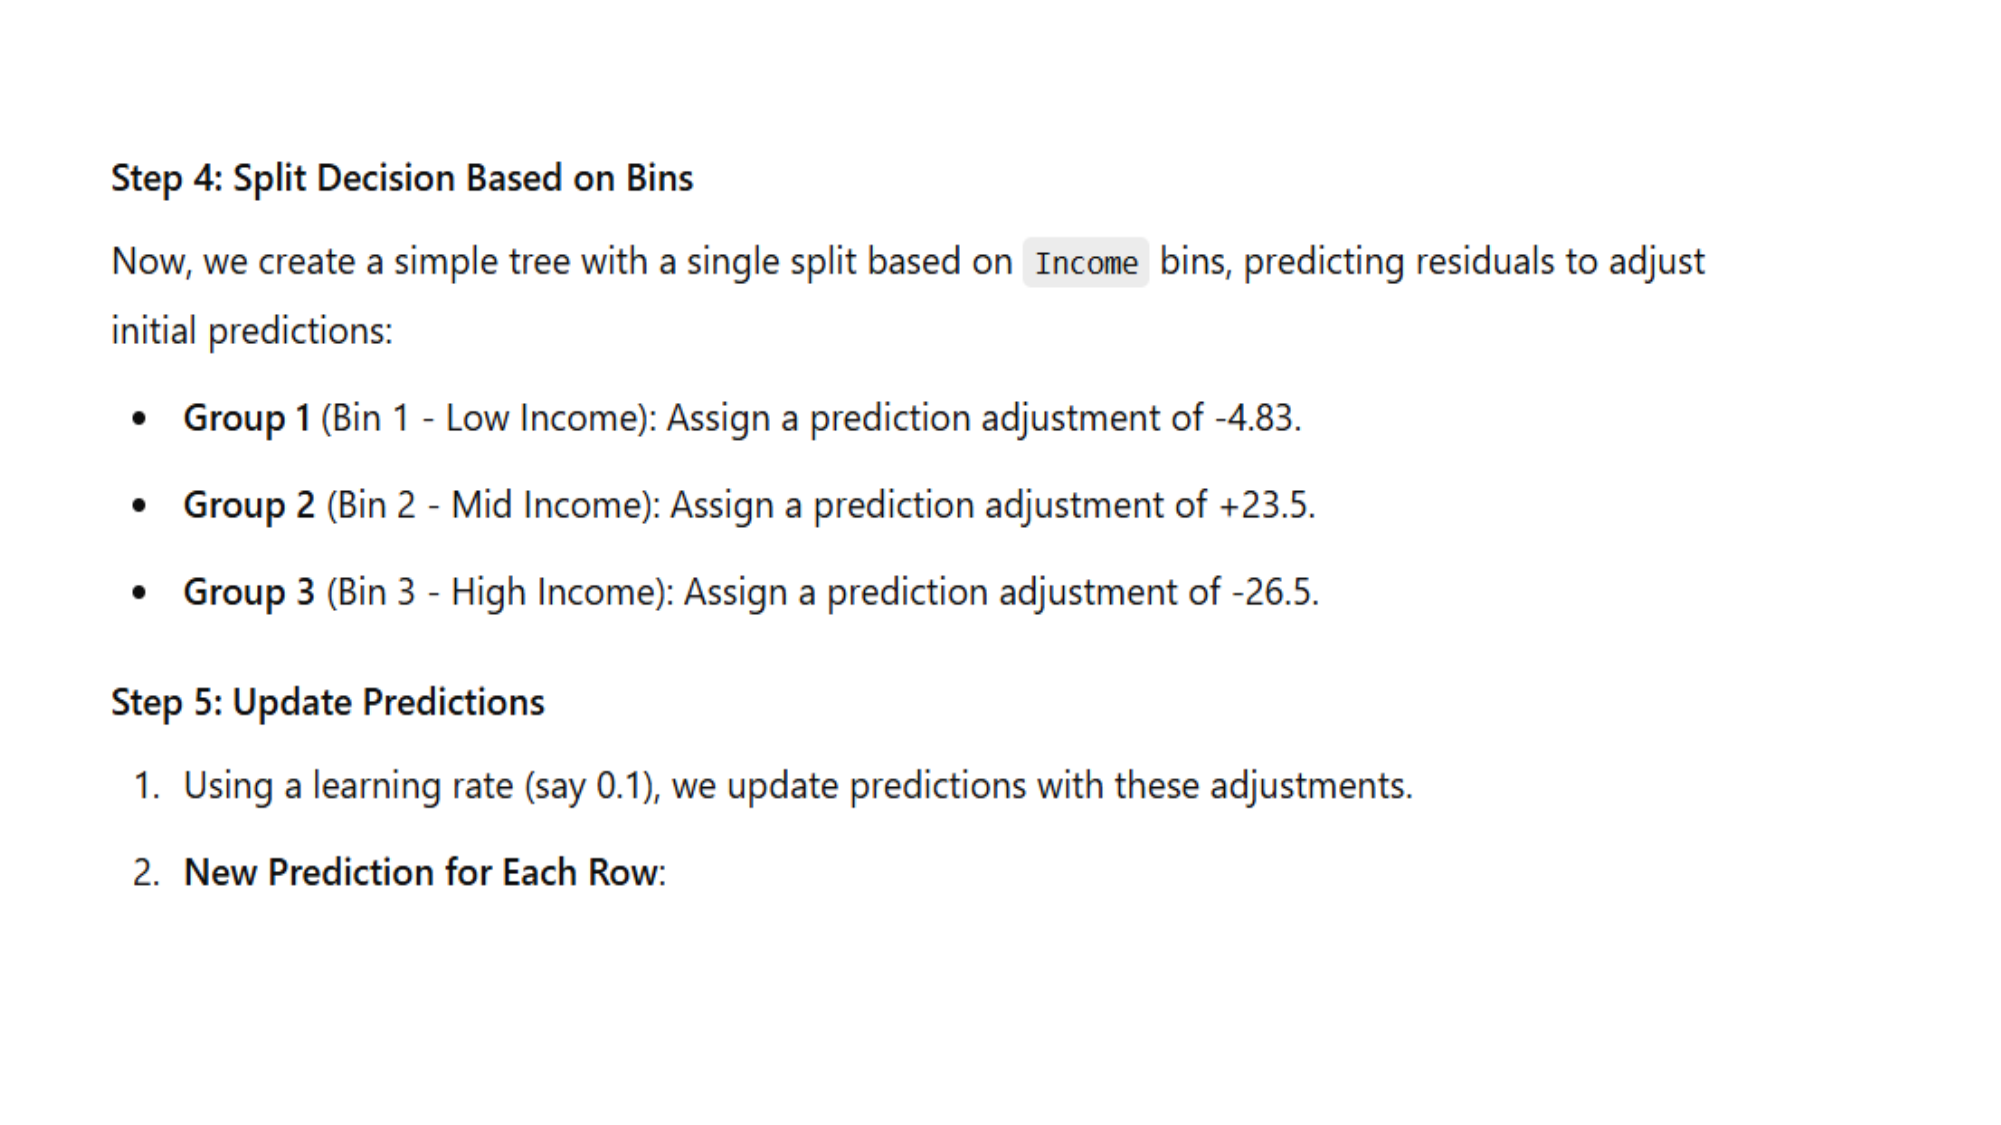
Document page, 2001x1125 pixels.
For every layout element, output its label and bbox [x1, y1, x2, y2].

list [94, 137, 1765, 905]
